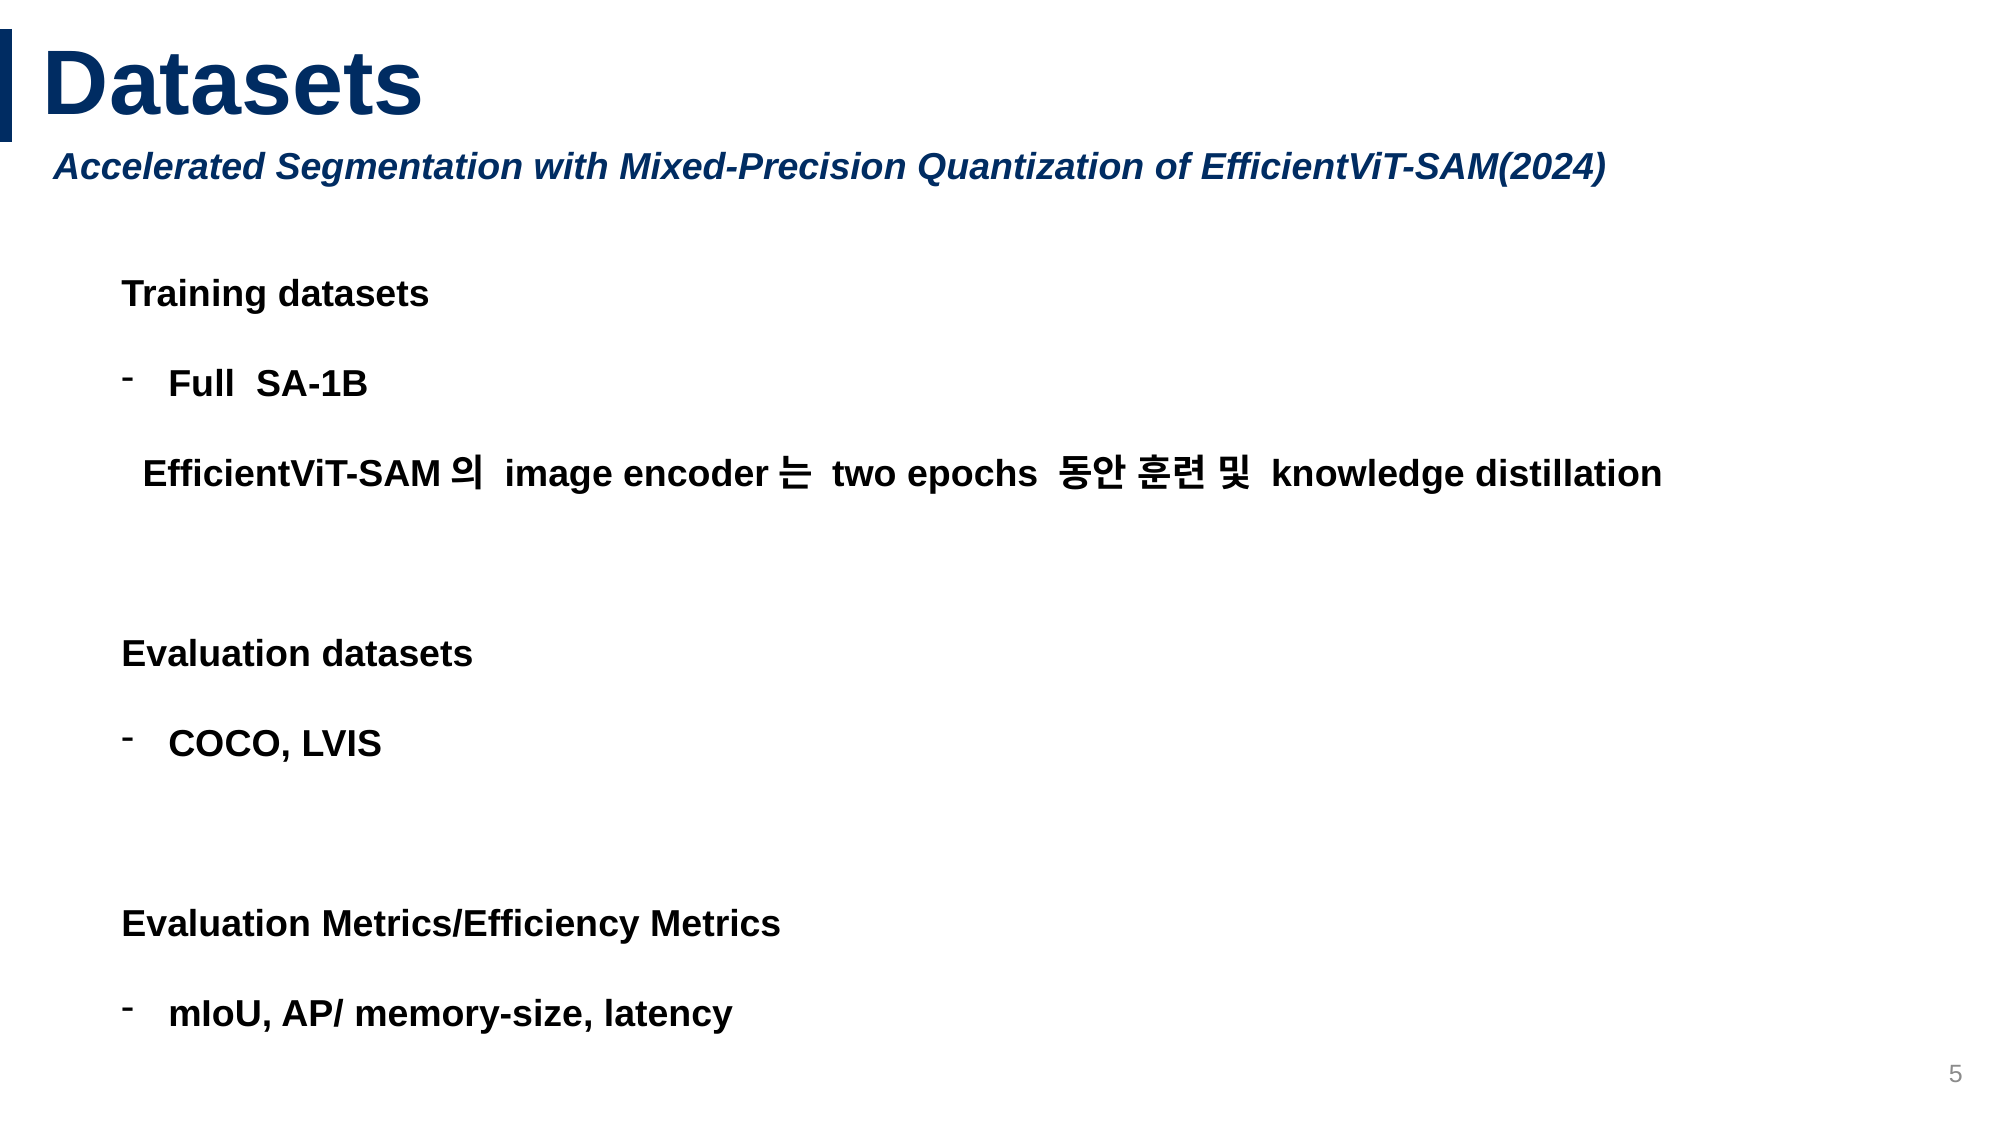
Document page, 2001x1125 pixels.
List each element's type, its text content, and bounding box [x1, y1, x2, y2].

title Datasets [27, 28, 2000, 142]
text_box Accelerated Segmentation with Mixed-Precision Quantization of EfficientViT-SAM(2024) [27, 89, 1817, 195]
text_box Training datasets Full SA-1B EfficientViT-SAM의 image encoder는 two epochs 동안 훈련 및 knowledge distillation Evaluation datasets COCO, LVIS Evaluation Metrics/Efficiency Metrics mIoU, AP/ memory-size, latency [106, 216, 2000, 1042]
slide_number 5 [1527, 1042, 1978, 1103]
